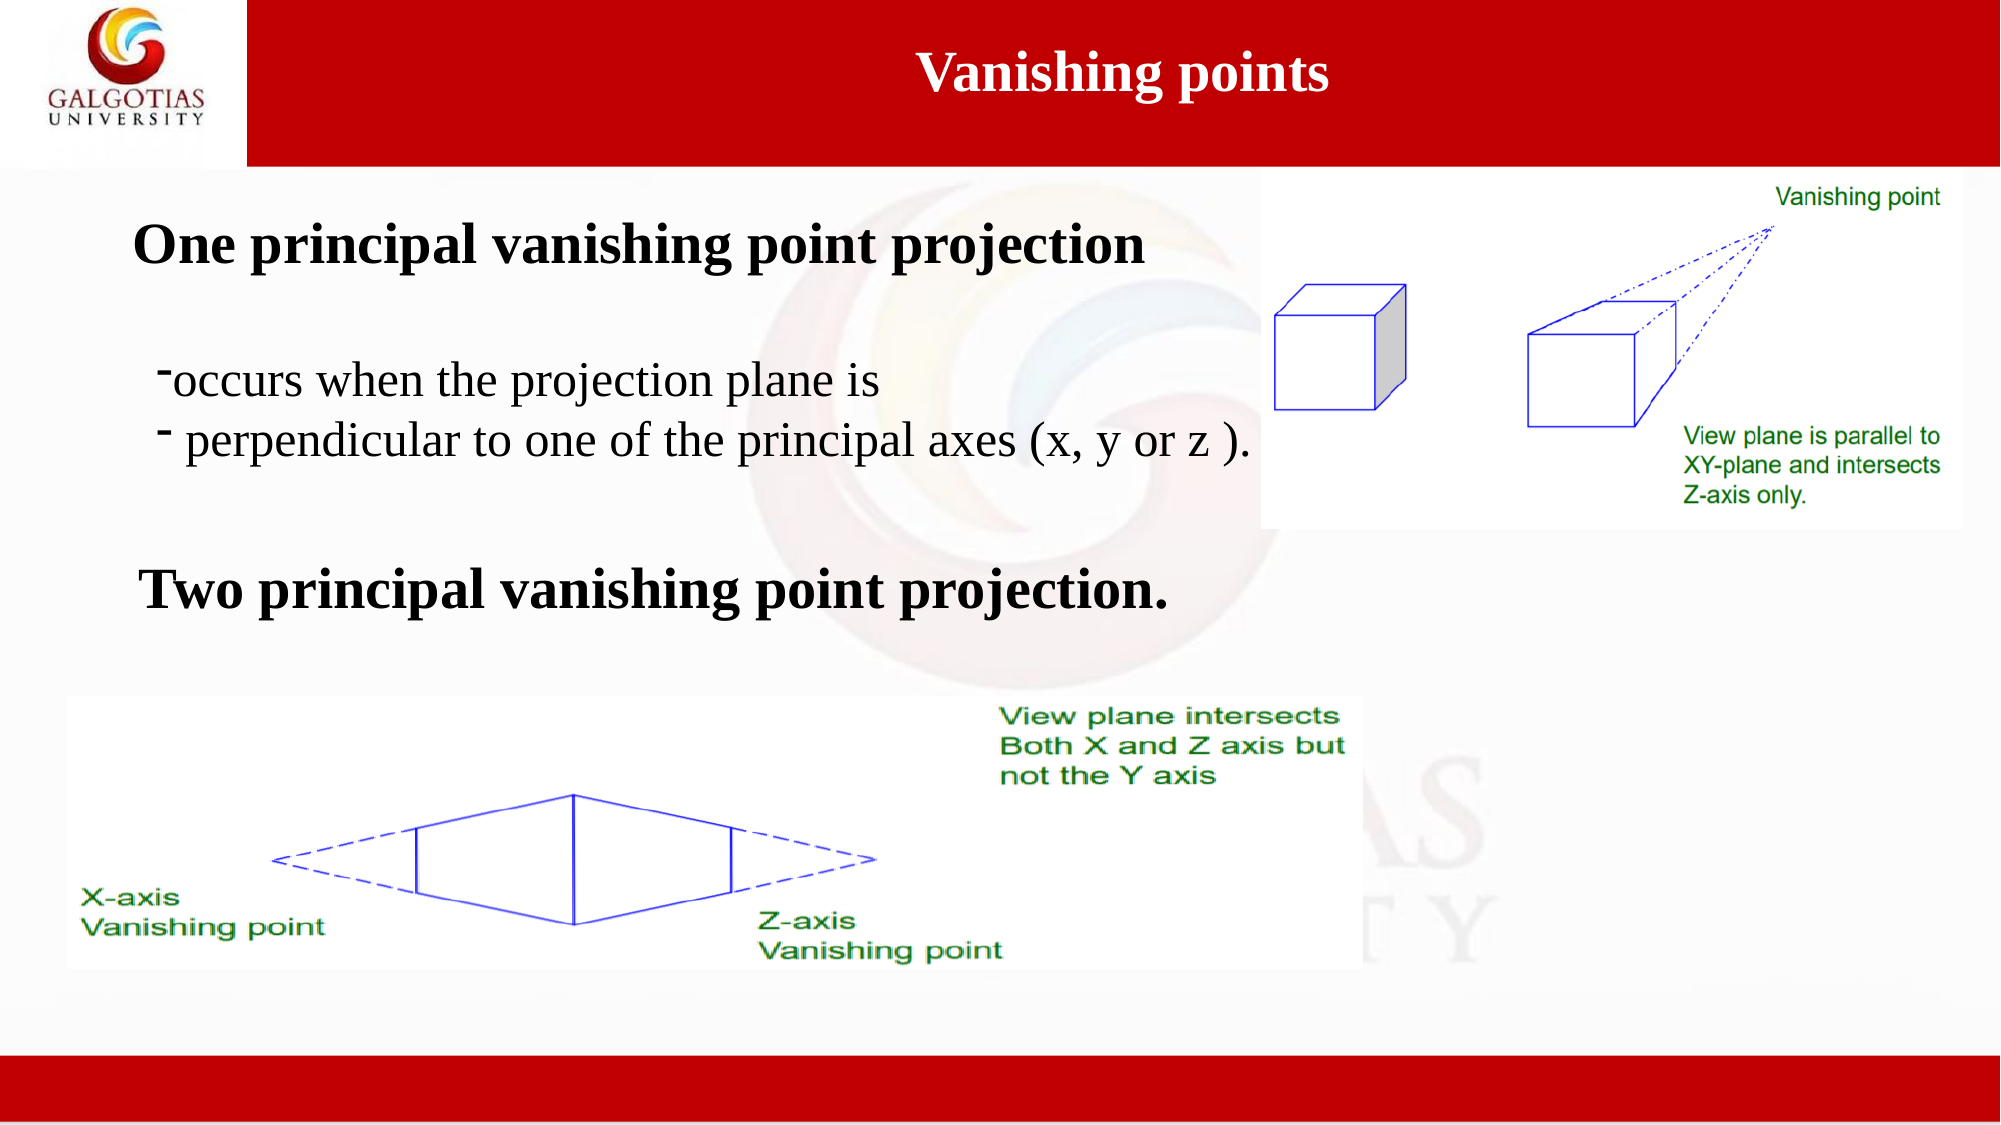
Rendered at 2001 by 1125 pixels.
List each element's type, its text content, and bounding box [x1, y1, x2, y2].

text_box One principal vanishing point projection [118, 197, 1261, 353]
list Vanishing points [335, 34, 1912, 141]
picture [0, 0, 2001, 1125]
text_box occurs when the projection plane is perpendicular to one of the principal axes (x, y or z ). [141, 338, 1261, 474]
text_box Two principal vanishing point projection. [124, 542, 1492, 628]
